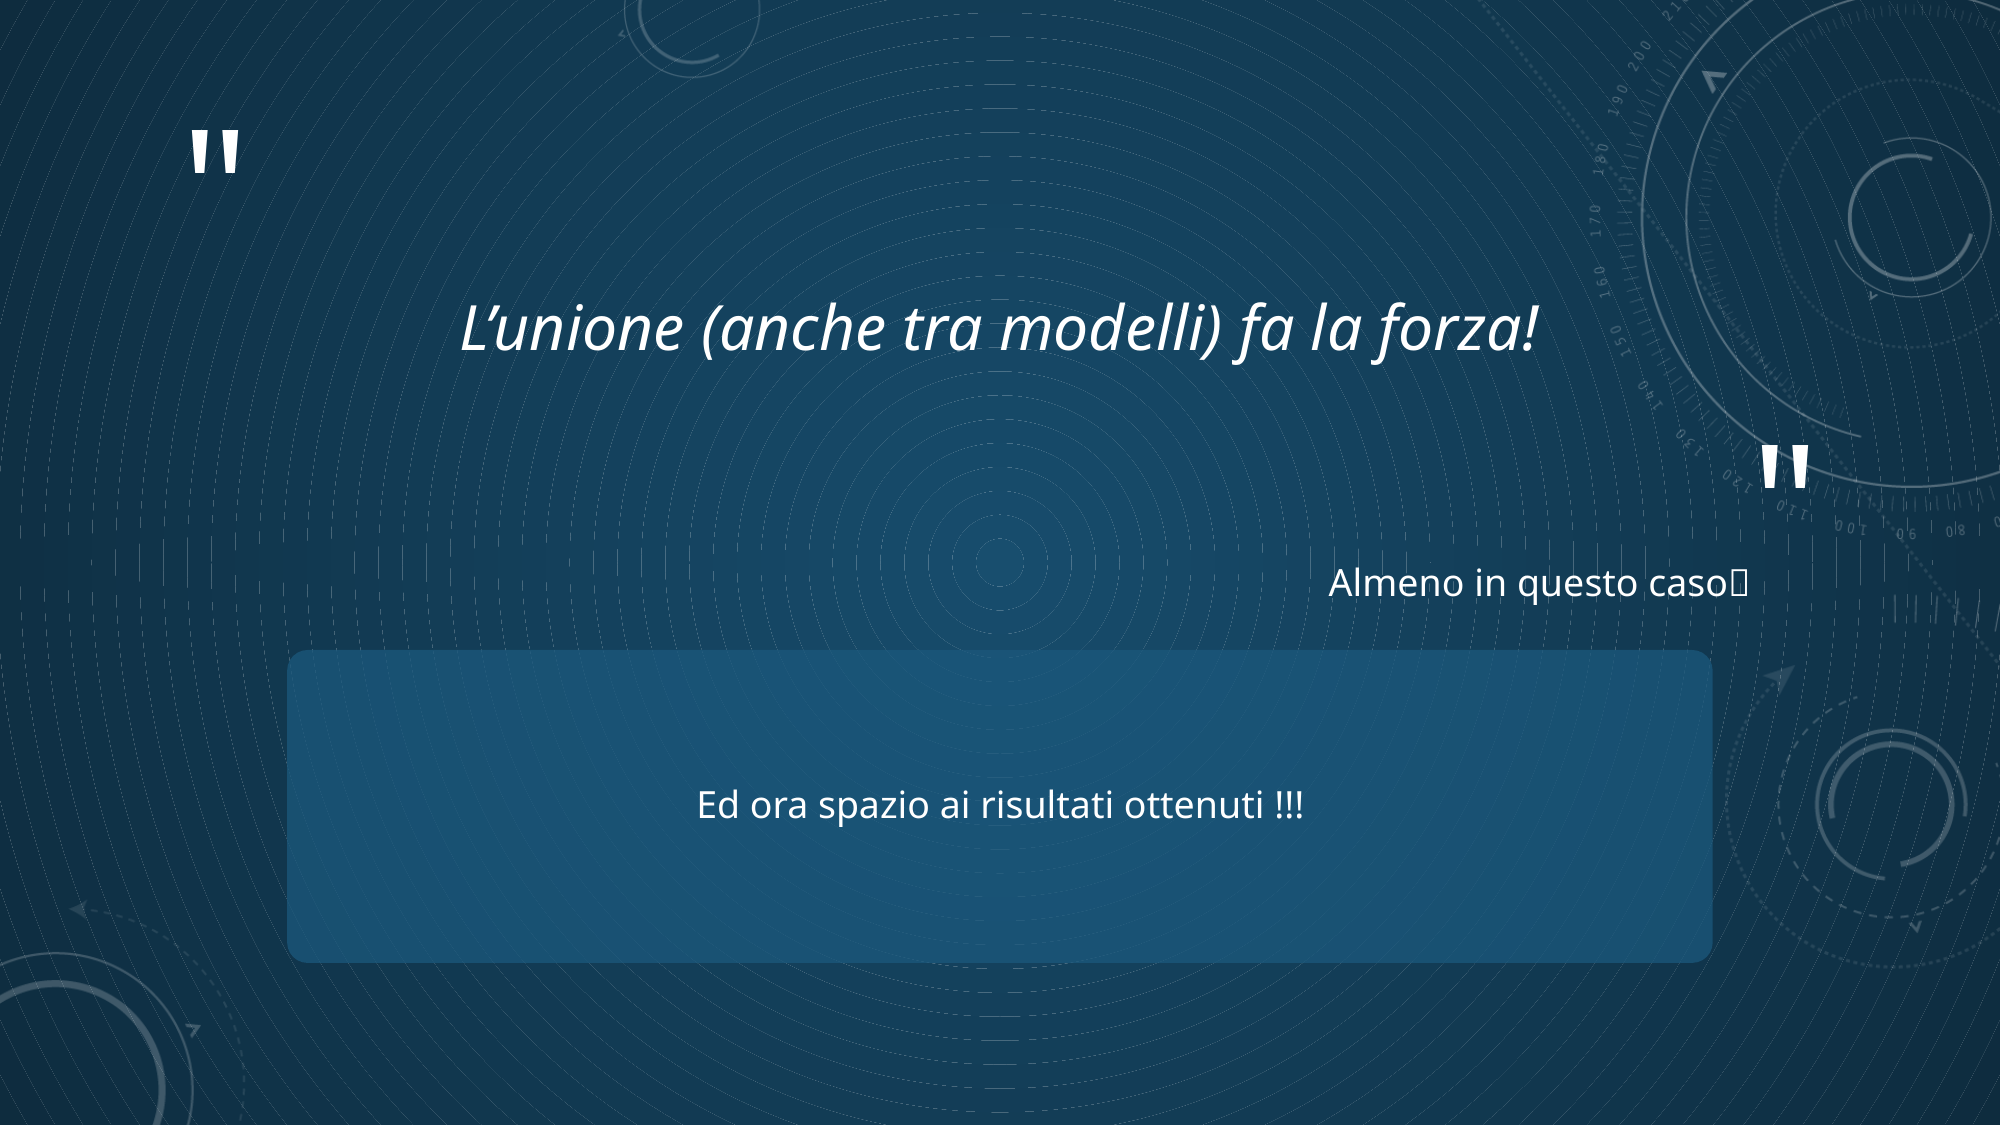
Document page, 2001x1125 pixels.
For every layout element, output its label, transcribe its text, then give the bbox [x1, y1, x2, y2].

picture [0, 0, 2000, 1125]
list Almeno in questo caso🤣 [233, 549, 1766, 613]
title L’unione (anche tra modelli) fa la forza! [216, 99, 1784, 550]
list Ed ora spazio ai risultati ottenuti !!! [304, 659, 1697, 949]
